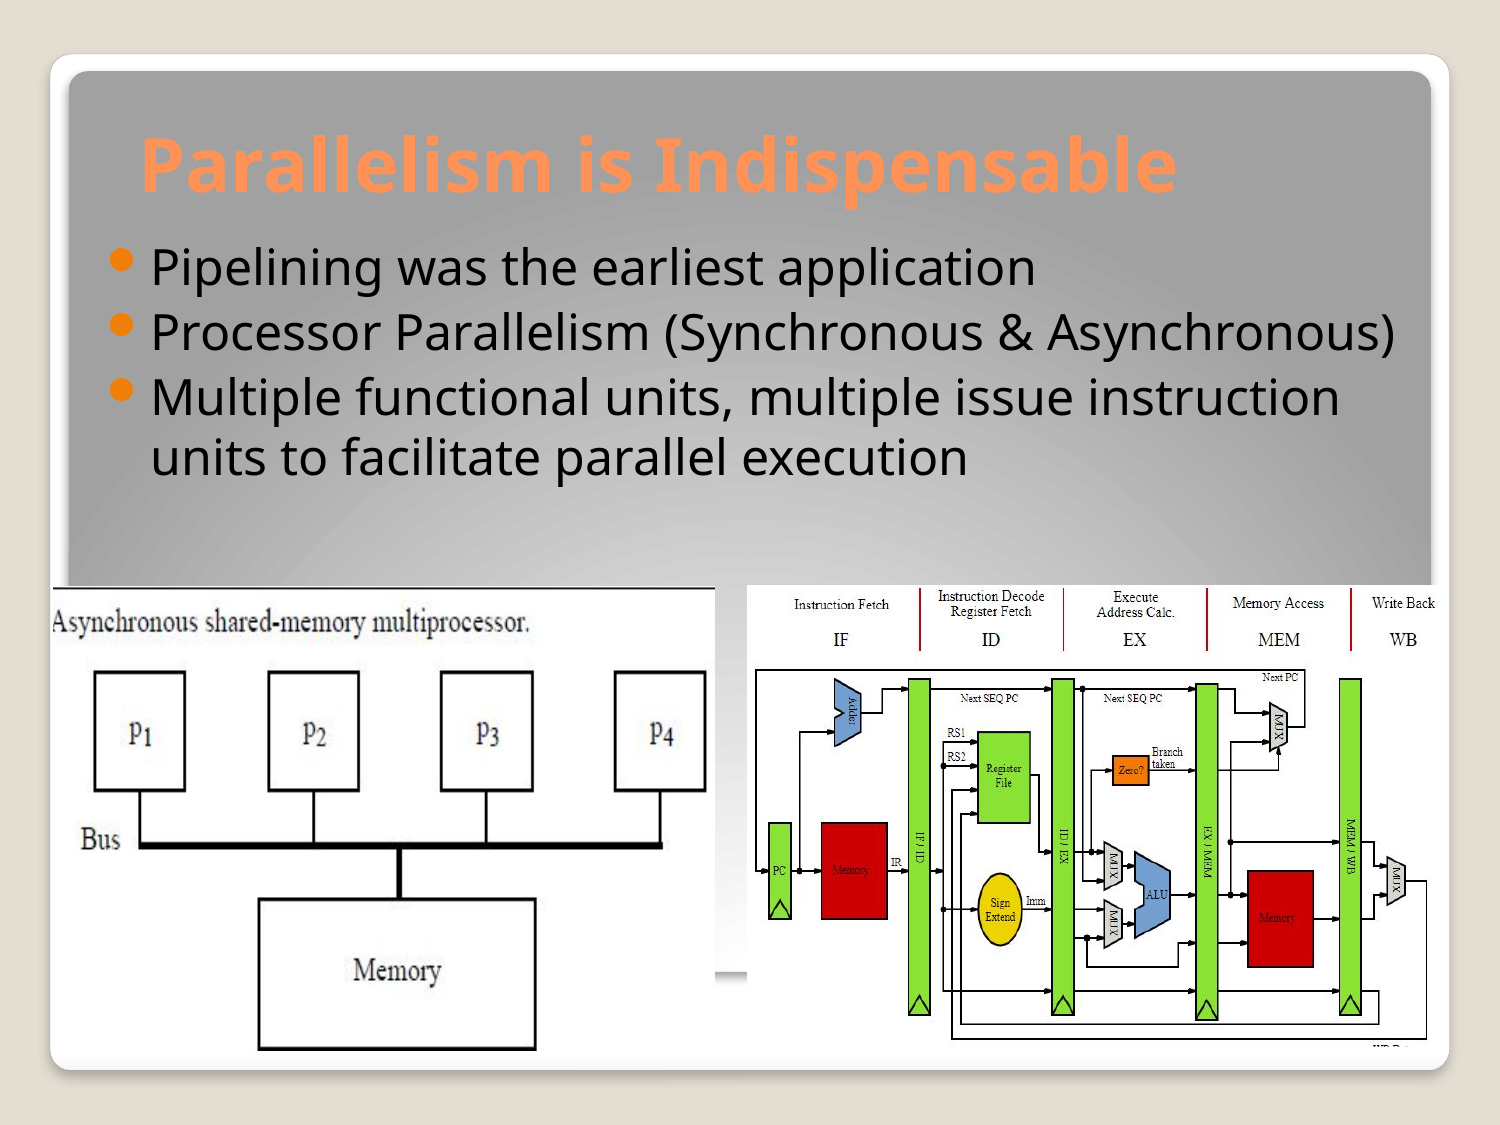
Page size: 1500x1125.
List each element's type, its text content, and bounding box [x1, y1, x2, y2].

picture [747, 584, 1448, 1047]
list Pipelining was the earliest application Processor Parallelism (Synchronous & Asynchronous) Multiple functional units, multiple issue instruction units to facilitate parallel execution [76, 219, 1420, 988]
picture [52, 585, 715, 1051]
title Parallelism is Indispensable [123, 42, 1467, 216]
